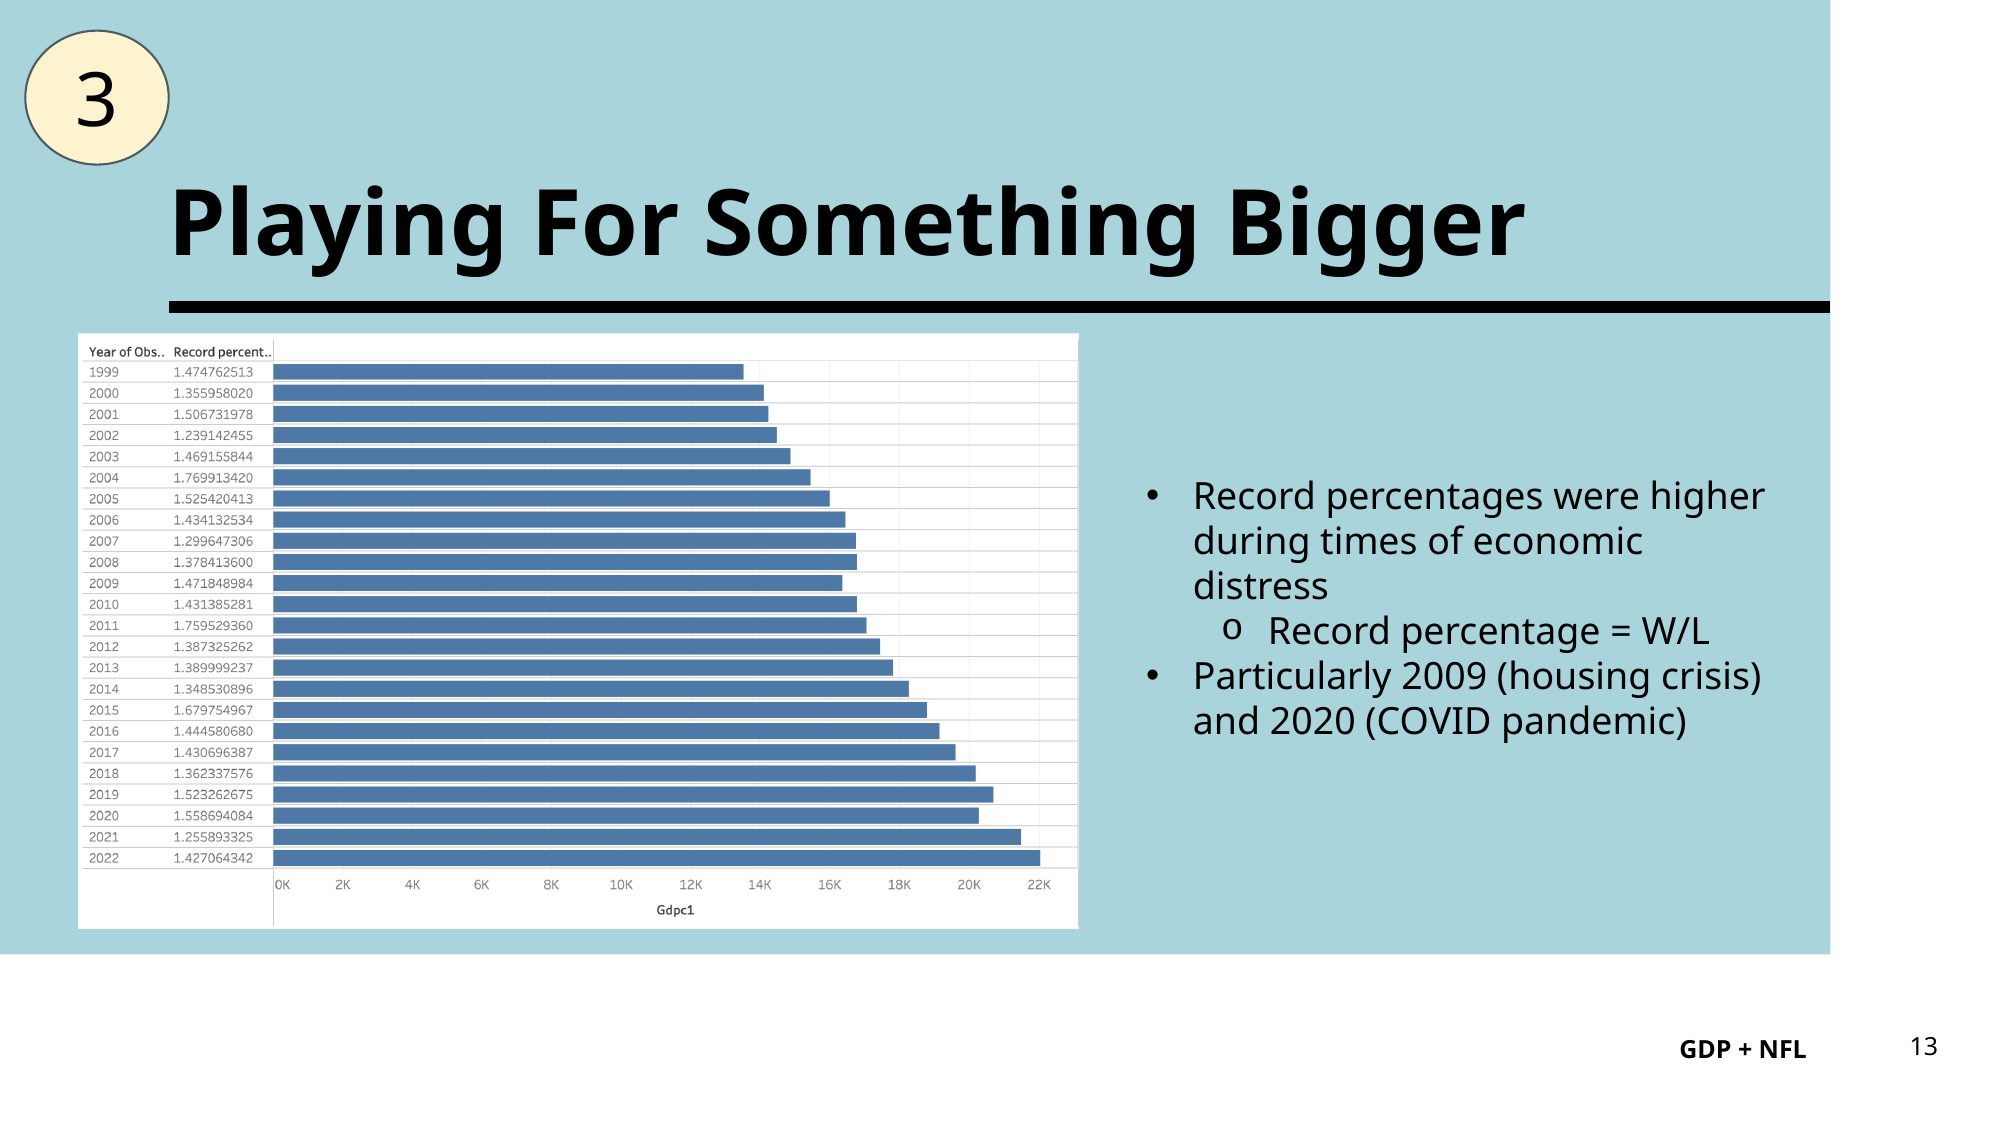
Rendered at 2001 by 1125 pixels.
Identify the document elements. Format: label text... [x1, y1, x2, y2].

text_box Record percentages were higher during times of economic distress Record percentage = W/L Particularly 2009 (housing crisis) and 2020 (COVID pandemic) [1130, 464, 1796, 750]
slide_number 13 [1885, 1032, 1954, 1063]
title Playing For Something Bigger [168, 163, 1663, 276]
text_box GDP + NFL [1679, 1033, 1920, 1064]
text_box 3 [60, 44, 169, 150]
text_box [24, 29, 144, 166]
picture [78, 331, 1079, 930]
